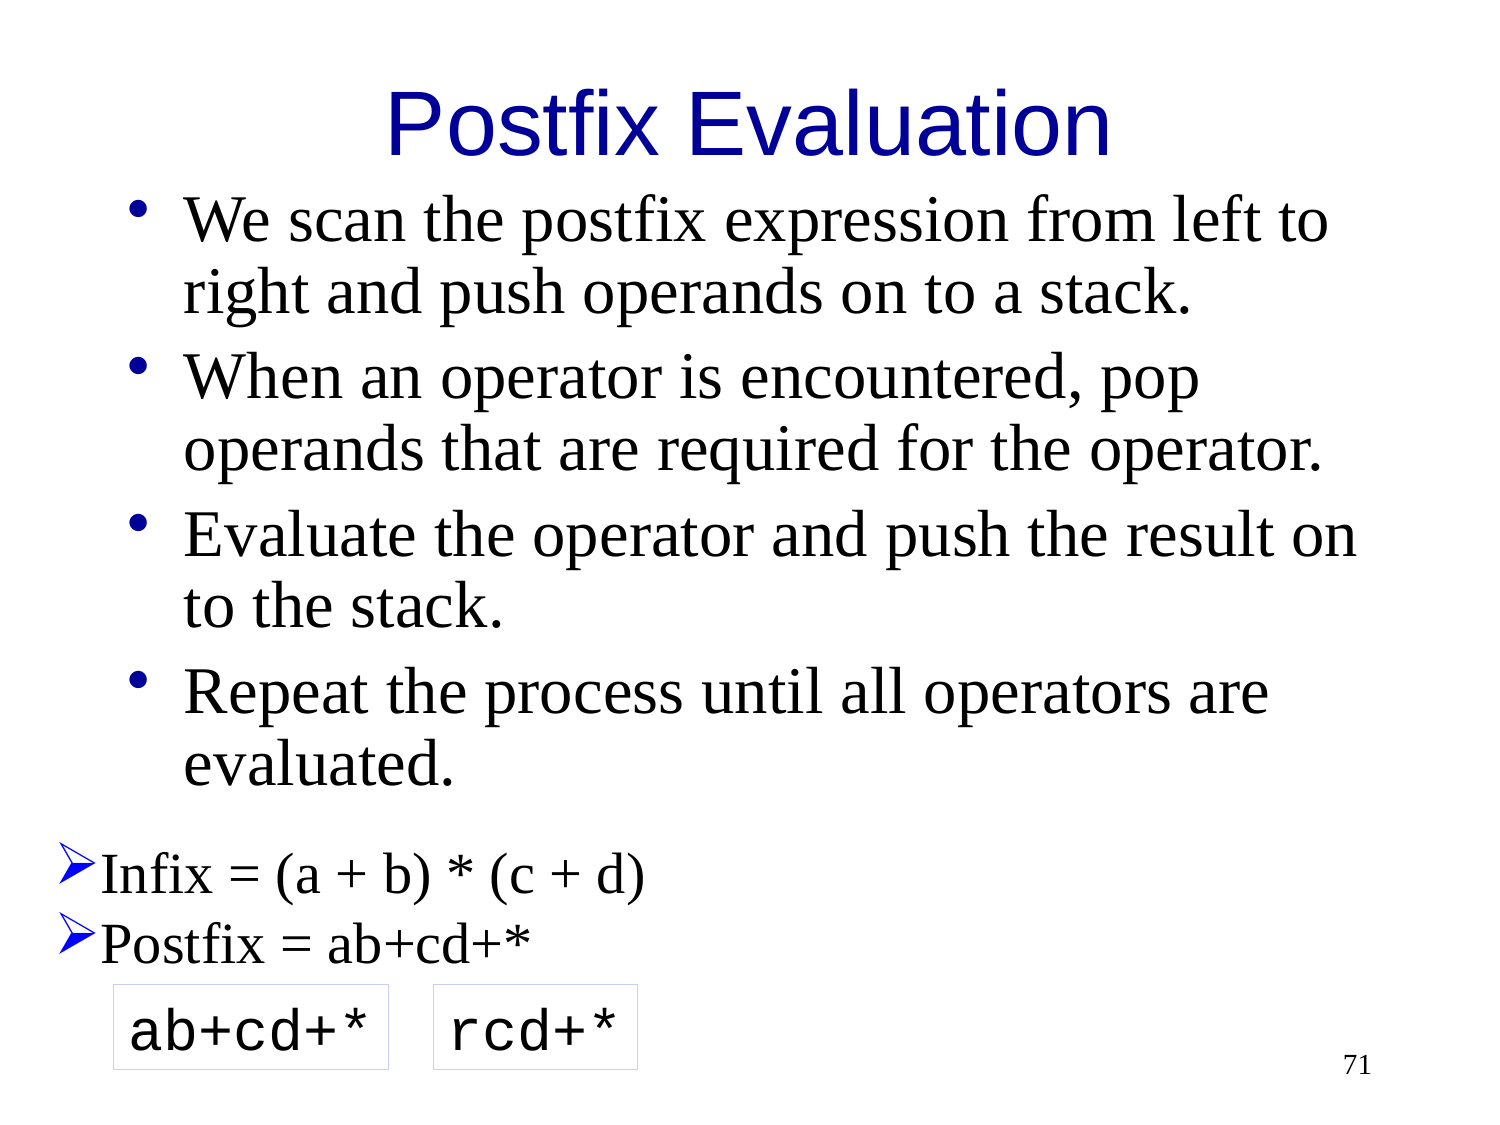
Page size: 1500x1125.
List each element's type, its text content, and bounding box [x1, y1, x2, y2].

text_box ab+cd+* [113, 984, 389, 1070]
text_box rcd+* [433, 984, 638, 1070]
title Postfix Evaluation [112, 24, 1388, 176]
text_box Infix = (a + b) * (c + d) Postfix = ab+cd+* [0, 828, 750, 983]
slide_number 71 [1074, 1025, 1388, 1100]
list We scan the postfix expression from left to right and push operands on to a stack. When an operator is encountered, pop operands that are required for the operator. Evaluate the operator and push the result on to the stack. Repeat the process until all operators are evaluated. [112, 176, 1388, 852]
